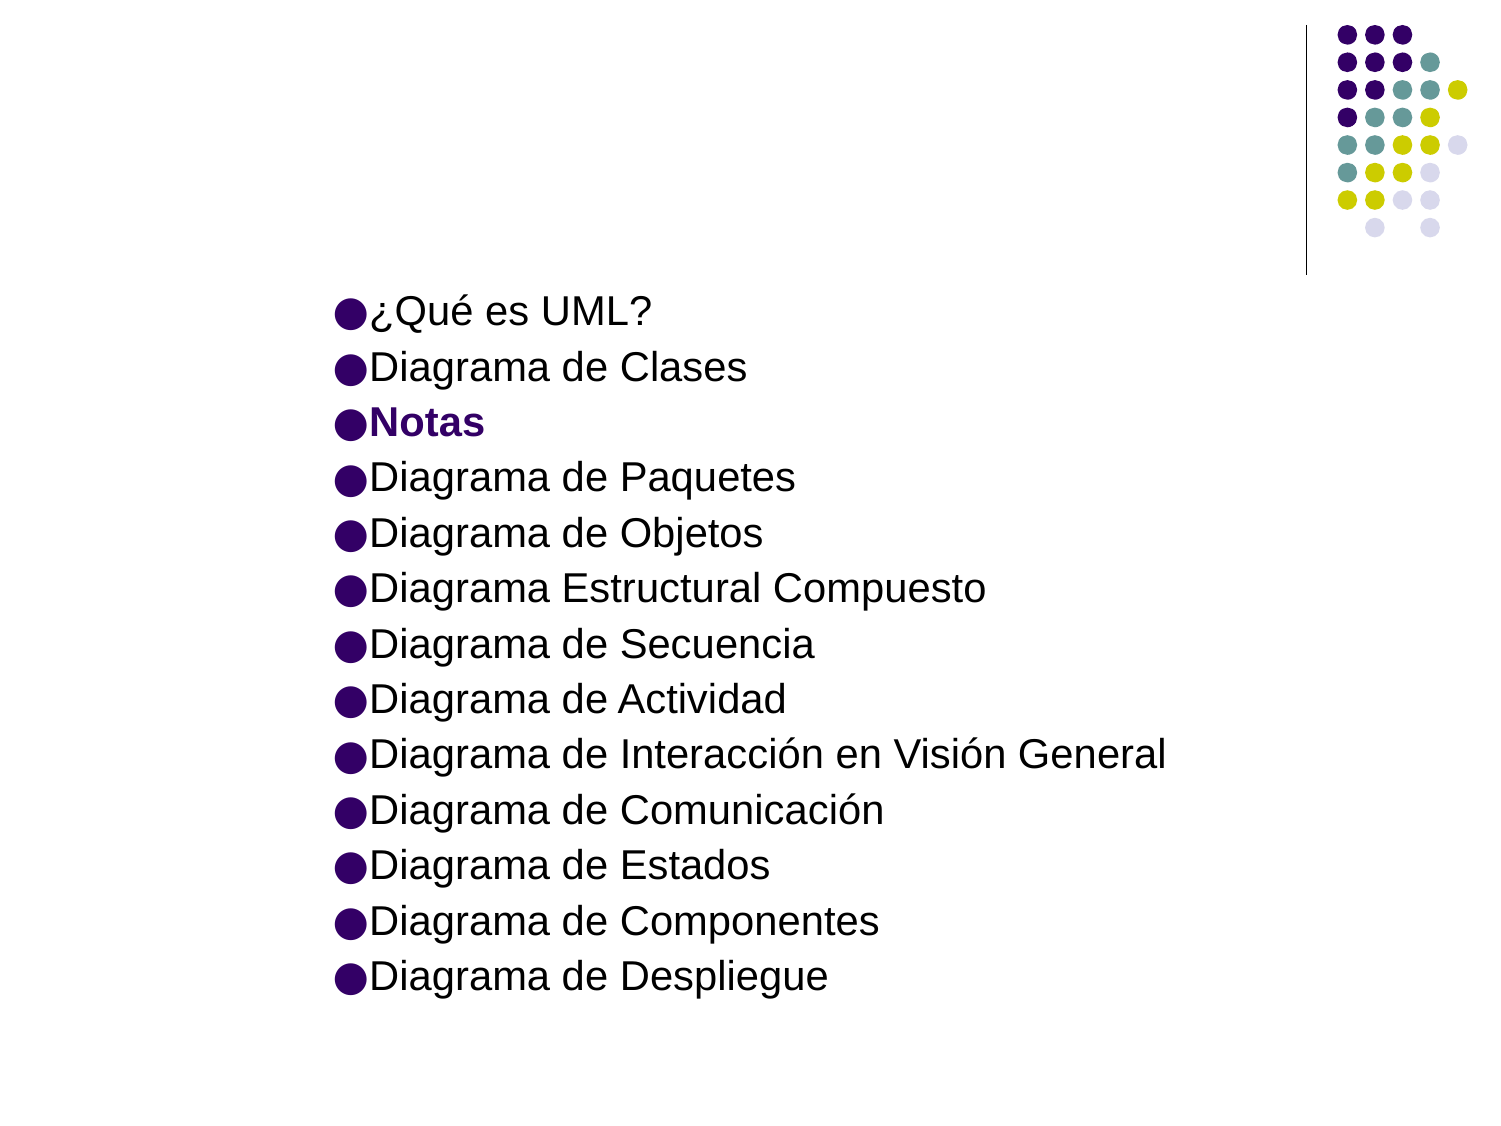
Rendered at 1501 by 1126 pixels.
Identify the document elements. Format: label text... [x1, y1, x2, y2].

list ¿Qué es UML? Diagrama de Clases Notas Diagrama de Paquetes Diagrama de Objetos Diagrama Estructural Compuesto Diagrama de Secuencia Diagrama de Actividad Diagrama de Interacción en Visión General Diagrama de Comunicación Diagrama de Estados Diagrama de Componentes Diagrama de Despliegue [75, 282, 1426, 1006]
